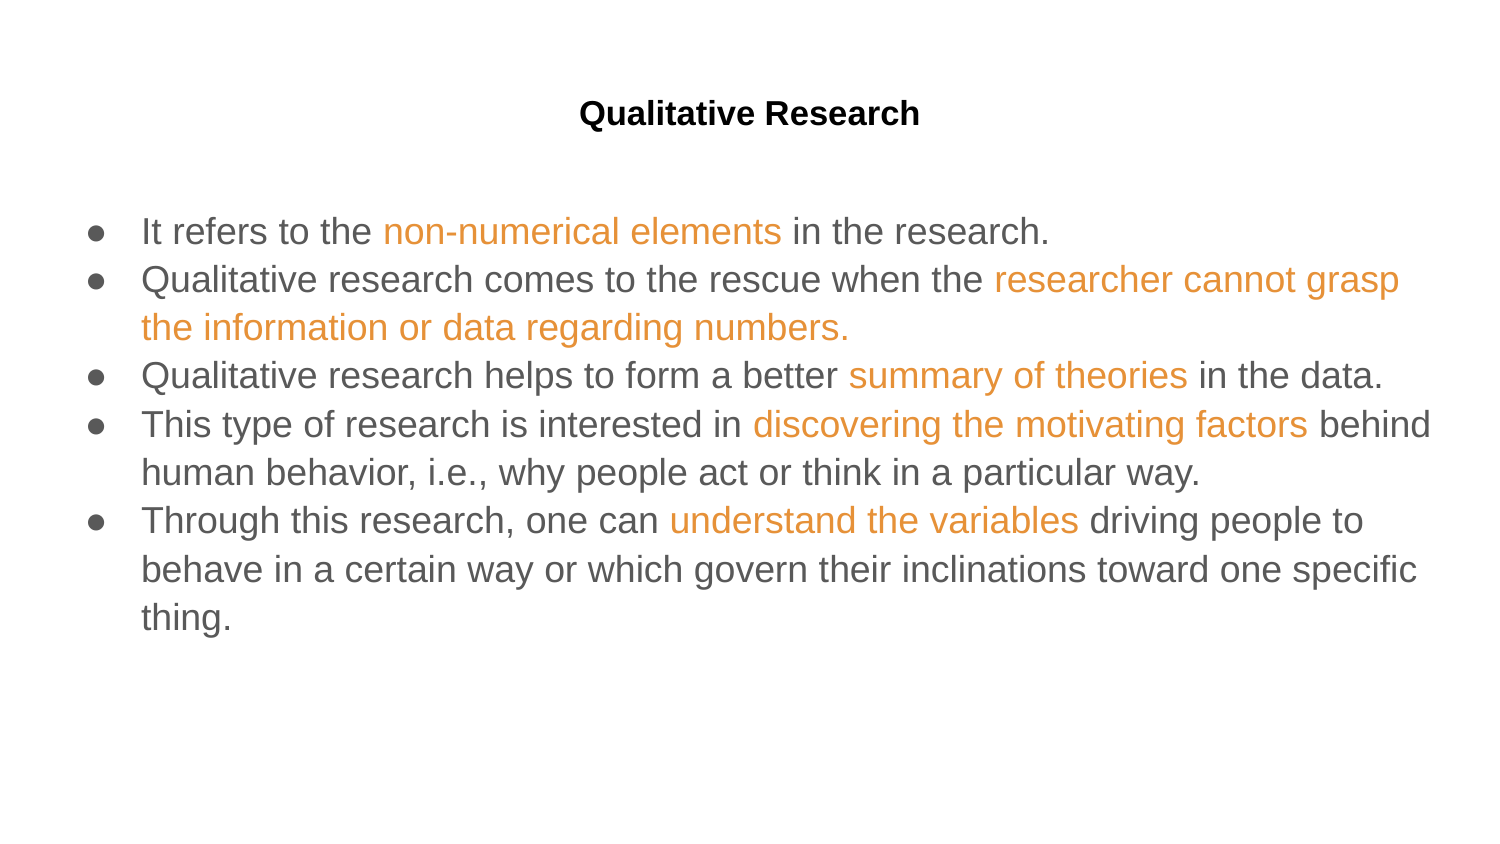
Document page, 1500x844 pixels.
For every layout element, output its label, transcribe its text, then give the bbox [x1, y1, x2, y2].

title Qualitative Research [51, 72, 1449, 167]
list It refers to the non-numerical elements in the research. Qualitative research comes to the rescue when the researcher cannot grasp the information or data regarding numbers. Qualitative research helps to form a better summary of theories in the data. This type of research is interested in discovering the motivating factors behind human behavior, i.e., why people act or think in a particular way. Through this research, one can understand the variables driving people to behave in a certain way or which govern their inclinations toward one specific thing. [51, 189, 1449, 750]
